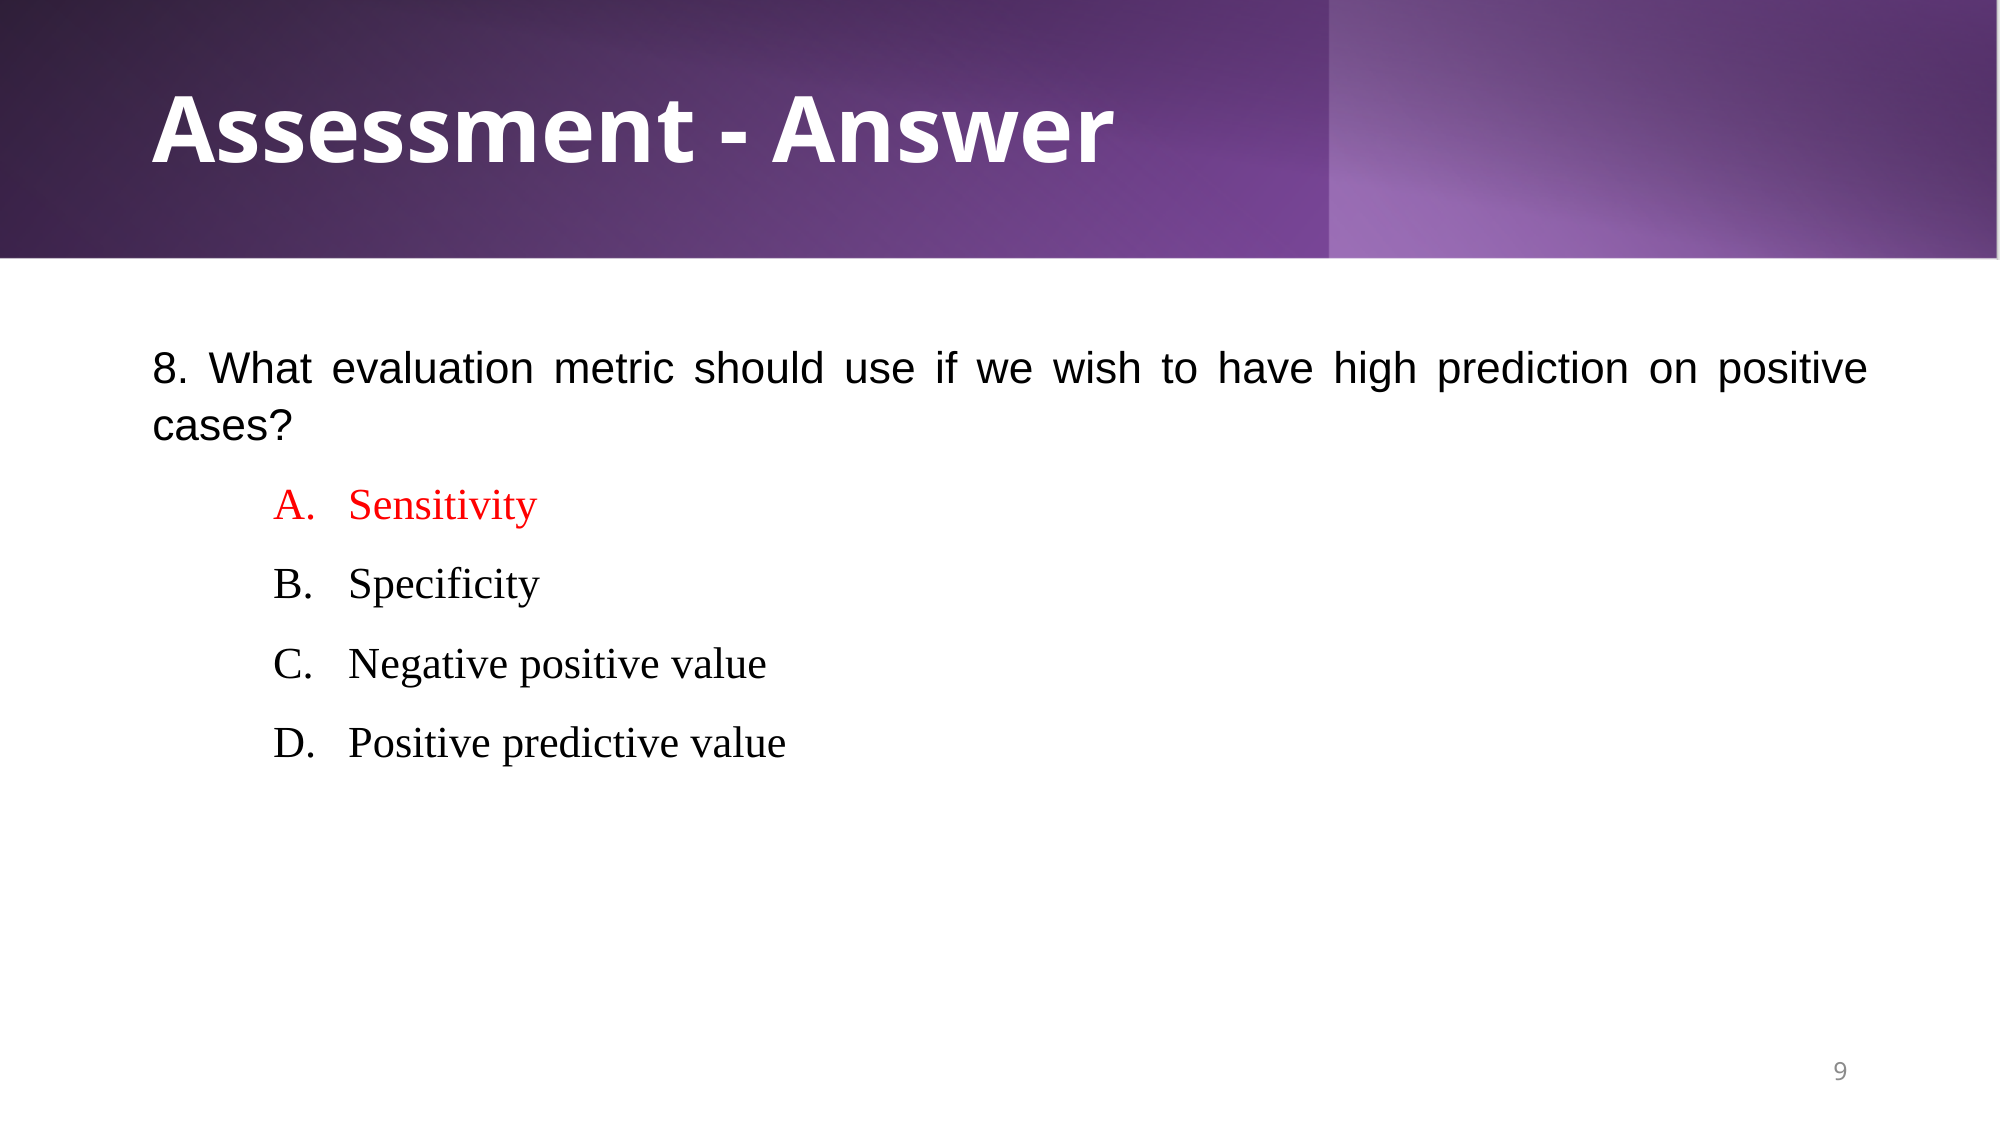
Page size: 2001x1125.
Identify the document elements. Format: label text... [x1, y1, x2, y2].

slide_number 9 [1412, 1042, 1863, 1103]
picture [0, 0, 2000, 260]
text_box 8. What evaluation metric should use if we wish to have high prediction on positive cases? Sensitivity Specificity Negative positive value Positive predictive value [137, 327, 1887, 853]
